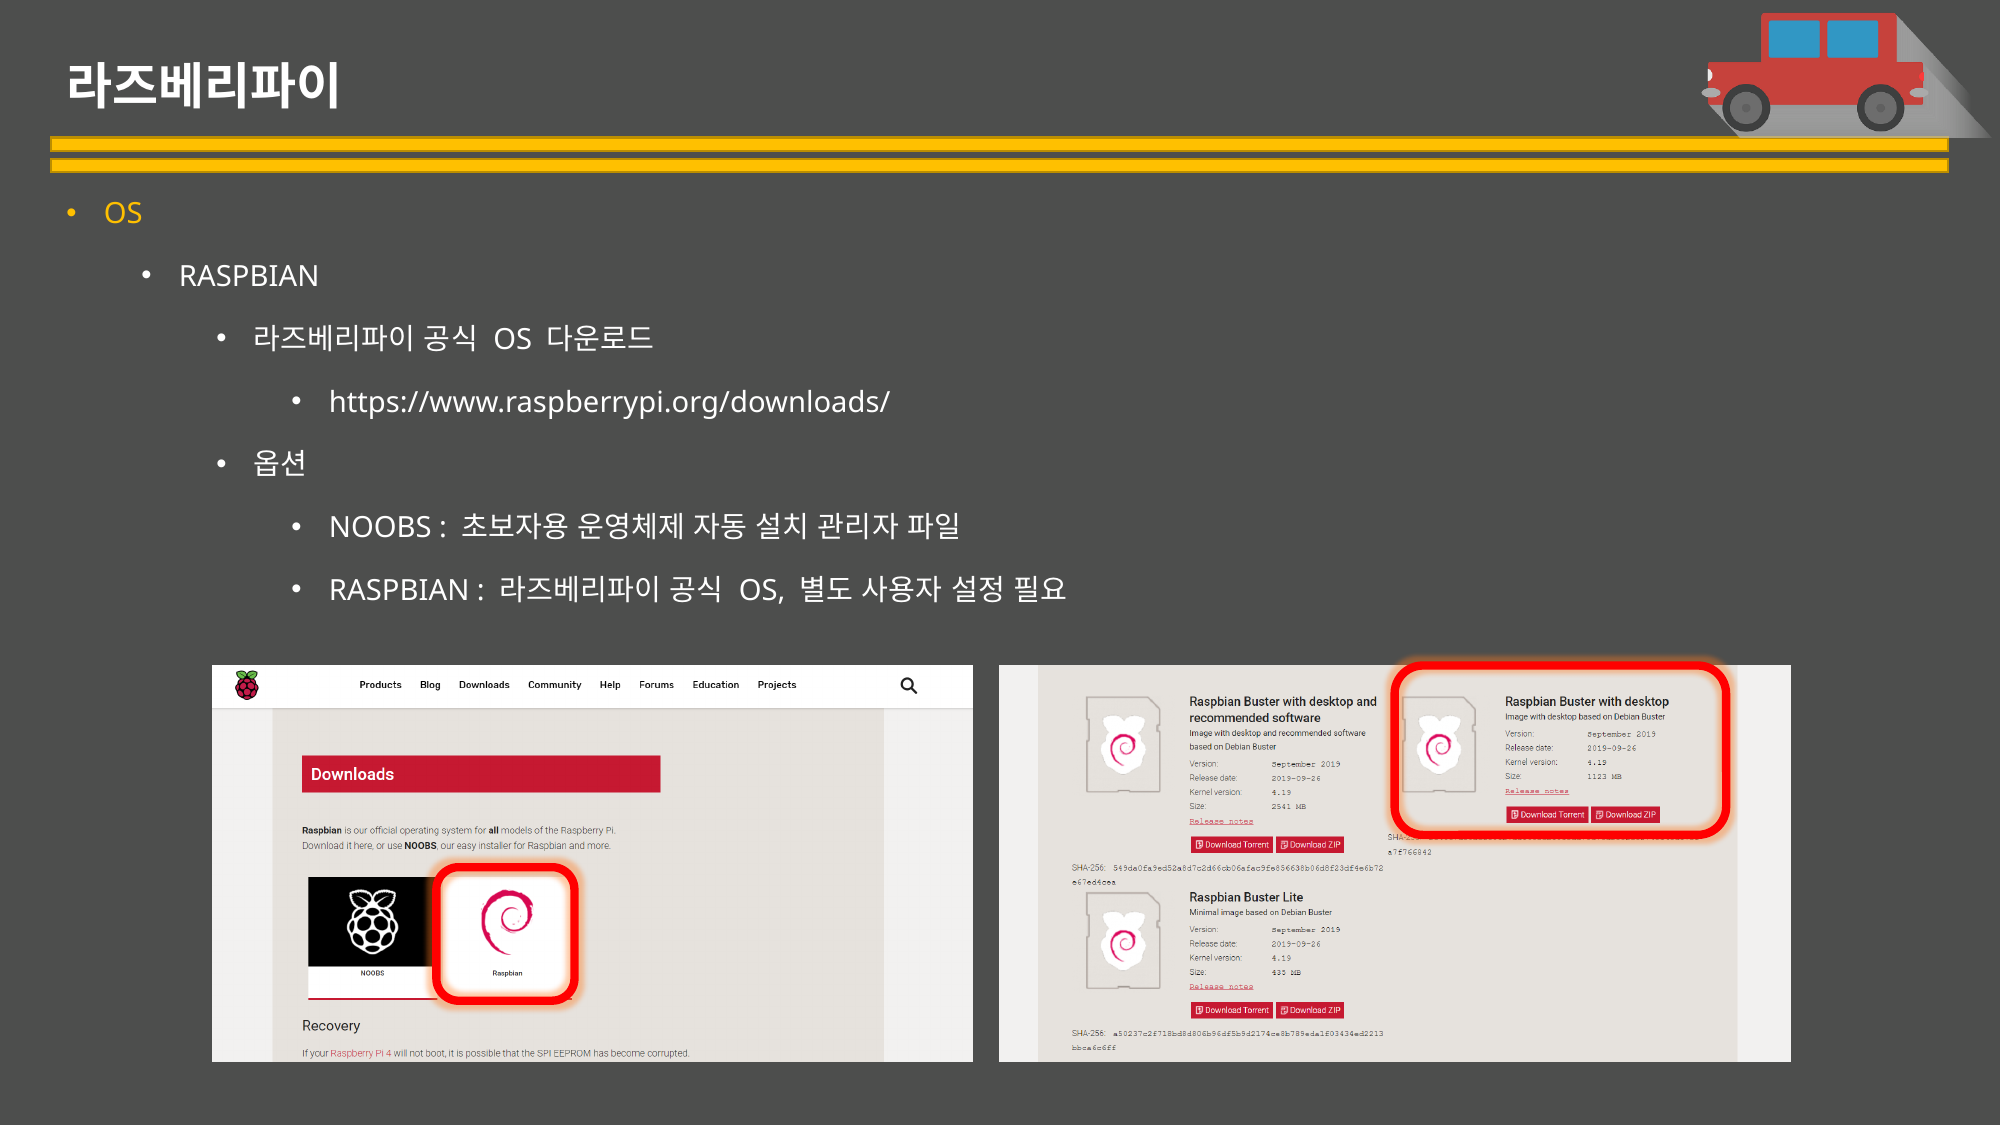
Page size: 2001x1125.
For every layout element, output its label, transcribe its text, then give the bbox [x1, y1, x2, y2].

list OS RASPBIAN 라즈베리파이 공식 OS 다운로드 https://www.raspberrypi.org/downloads/ 옵션 NOOBS : 초보자용 운영체제 자동 설치 관리자 파일 RASPBIAN : 라즈베리파이 공식 OS, 별도 사용자 설정 필요 [51, 169, 1949, 1103]
picture [1695, 1, 2000, 138]
picture [212, 665, 973, 1062]
picture [999, 665, 1791, 1062]
title 라즈베리파이 [51, 39, 1949, 138]
